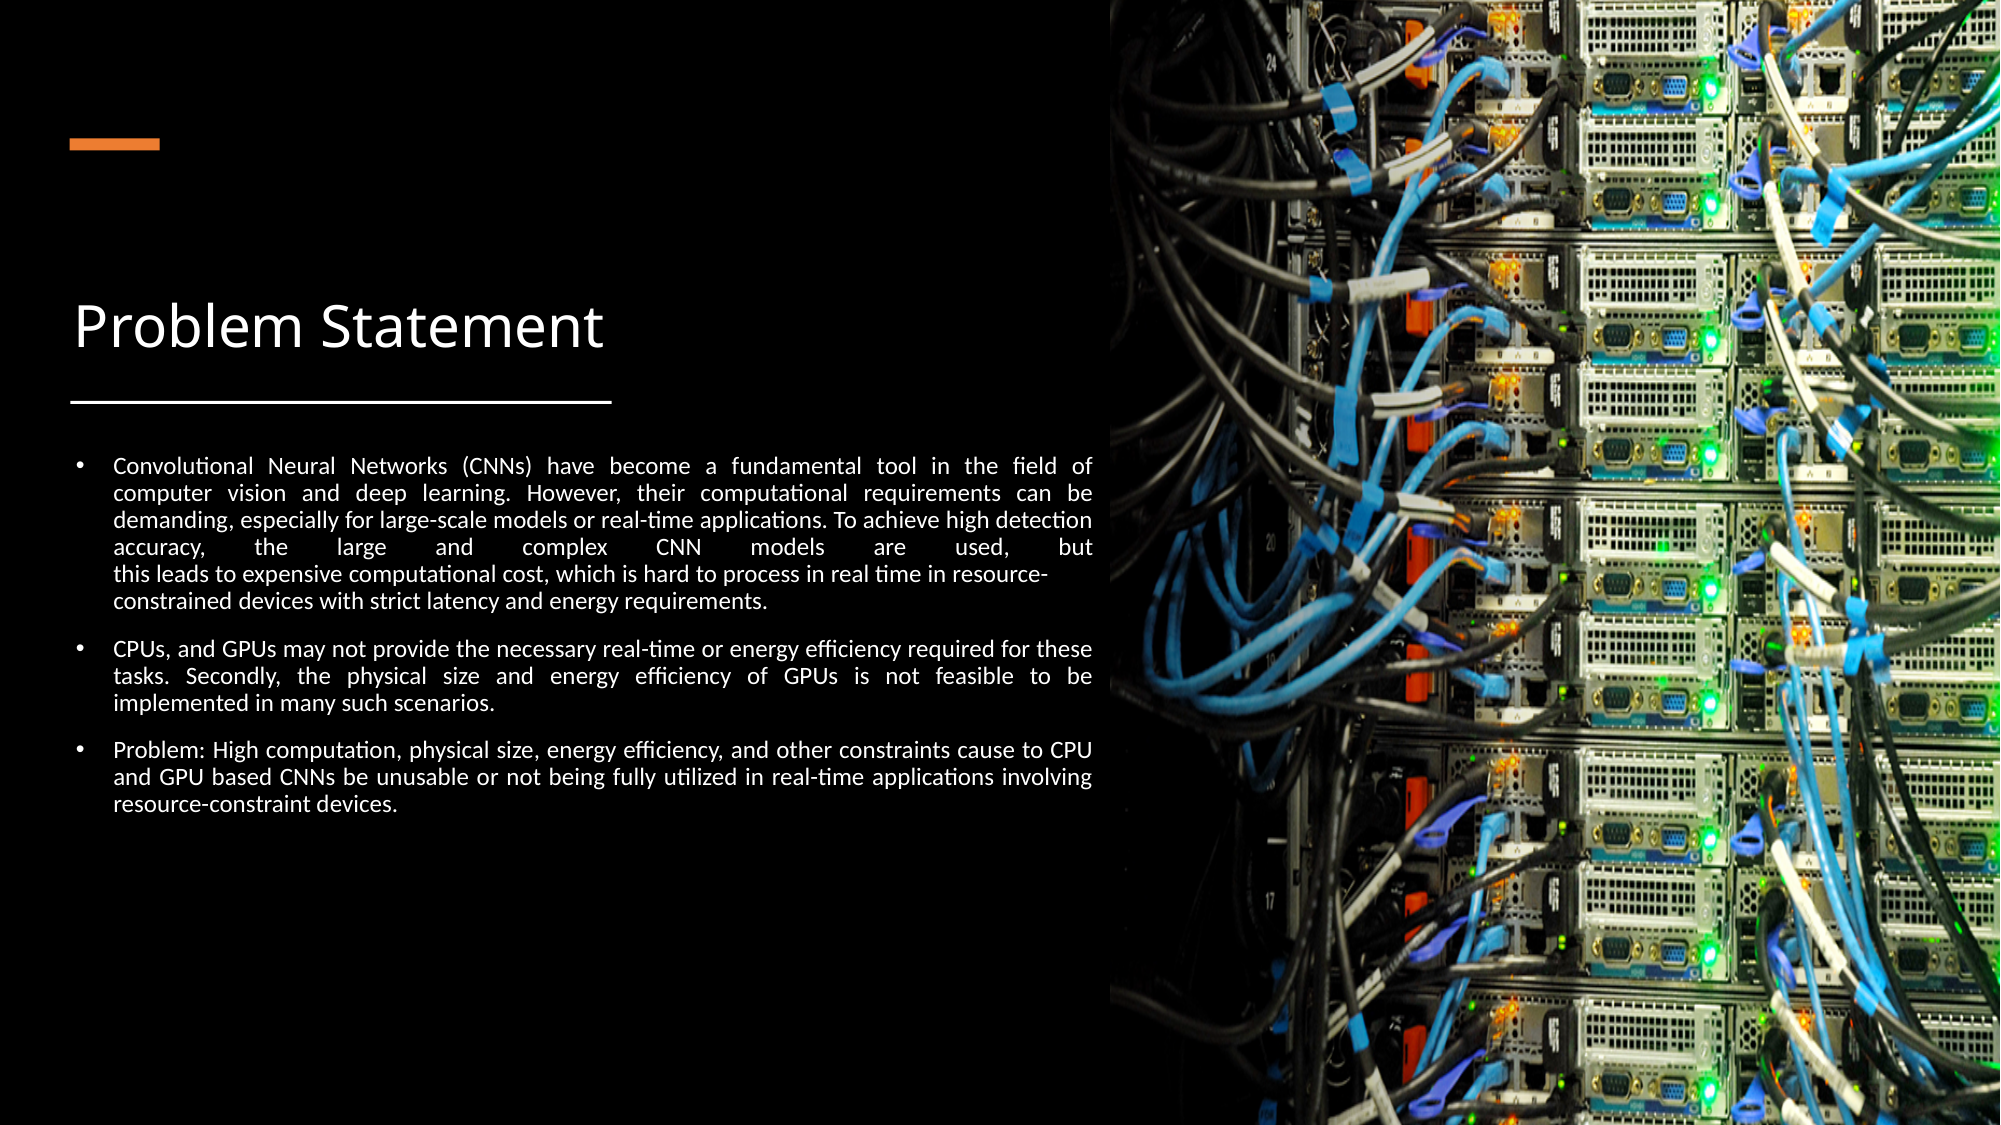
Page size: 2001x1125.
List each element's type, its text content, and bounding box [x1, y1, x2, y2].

text_box [0, 0, 1109, 1125]
text_box [69, 137, 161, 151]
list Convolutional Neural Networks (CNNs) have become a fundamental tool in the field of computer vision and deep learning. However, their computational requirements can be demanding, especially for large-scale models or real-time applications. To achieve high detection accuracy, the large and complex CNN models are used, but this leads to expensive computational cost, which is hard to process in real time in resource-constrained devices with strict latency and energy requirements. CPUs, and GPUs may not provide the necessary real-time or energy efficiency required for these tasks. Secondly, the physical size and energy efficiency of GPUs is not feasible to be implemented in many such scenarios. Problem: High computation, physical size, energy efficiency, and other constraints cause to CPU and GPU based CNNs be unusable or not being fully utilized in real-time applications involving resource-constraint devices. [60, 445, 1109, 972]
text_box [69, 400, 613, 405]
title Problem Statement [58, 183, 623, 368]
picture [1109, 0, 2000, 1125]
